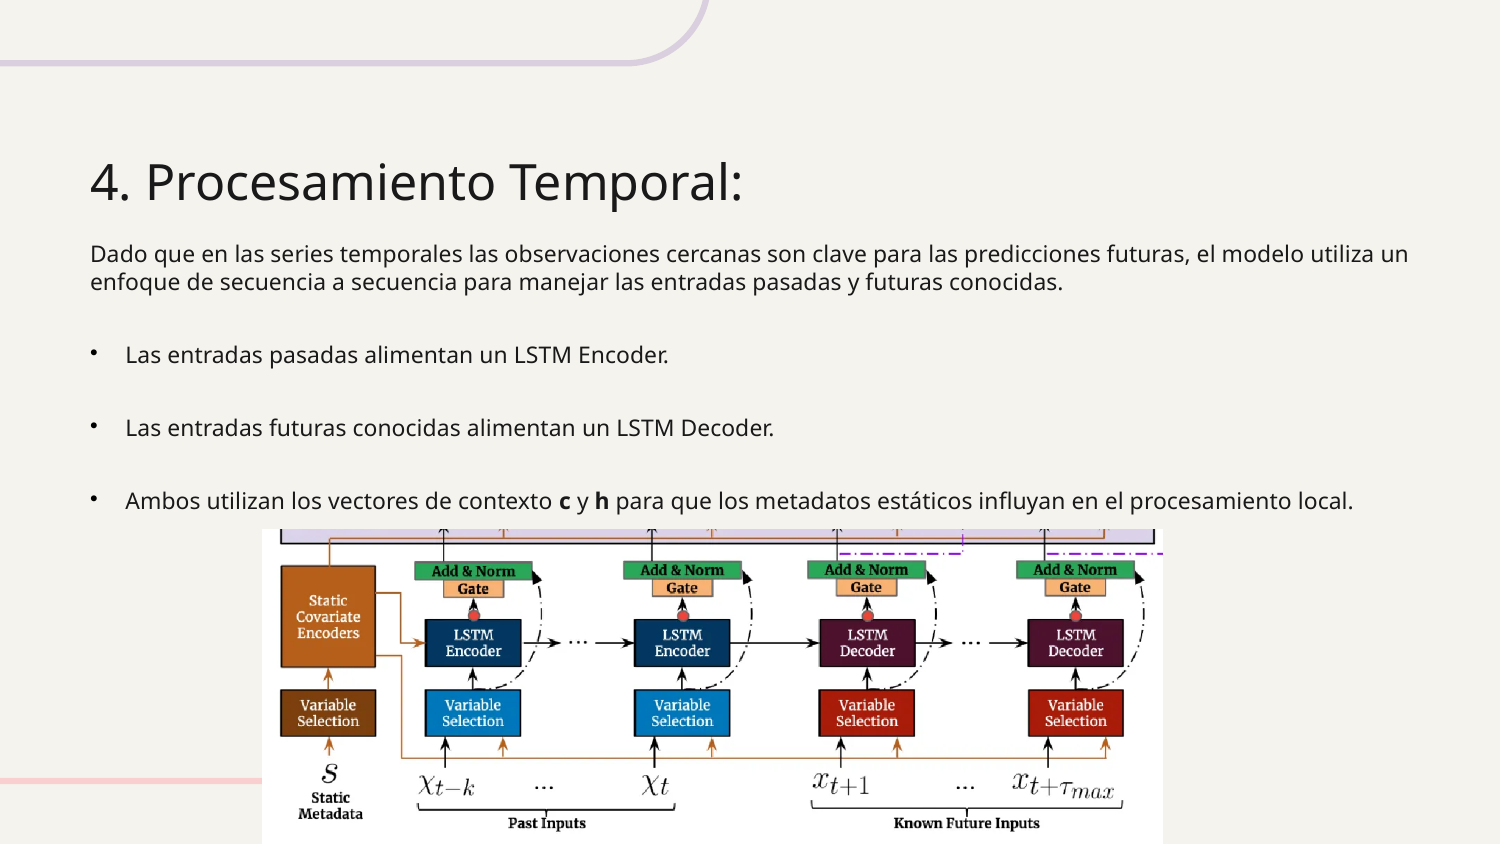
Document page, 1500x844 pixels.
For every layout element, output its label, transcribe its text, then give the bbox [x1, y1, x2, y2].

picture [262, 528, 1163, 844]
title 4. Procesamiento Temporal: [75, 112, 1079, 225]
subtitle Dado que en las series temporales las observaciones cercanas son clave para las predicciones futuras, el modelo utiliza un enfoque de secuencia a secuencia para manejar las entradas pasadas y futuras conocidas. Las entradas pasadas alimentan un LSTM Encoder. Las entradas futuras conocidas alimentan un LSTM Decoder. Ambos utilizan los vectores de contexto c y h para que los metadatos estáticos influyan en el procesamiento local. [75, 225, 1463, 547]
